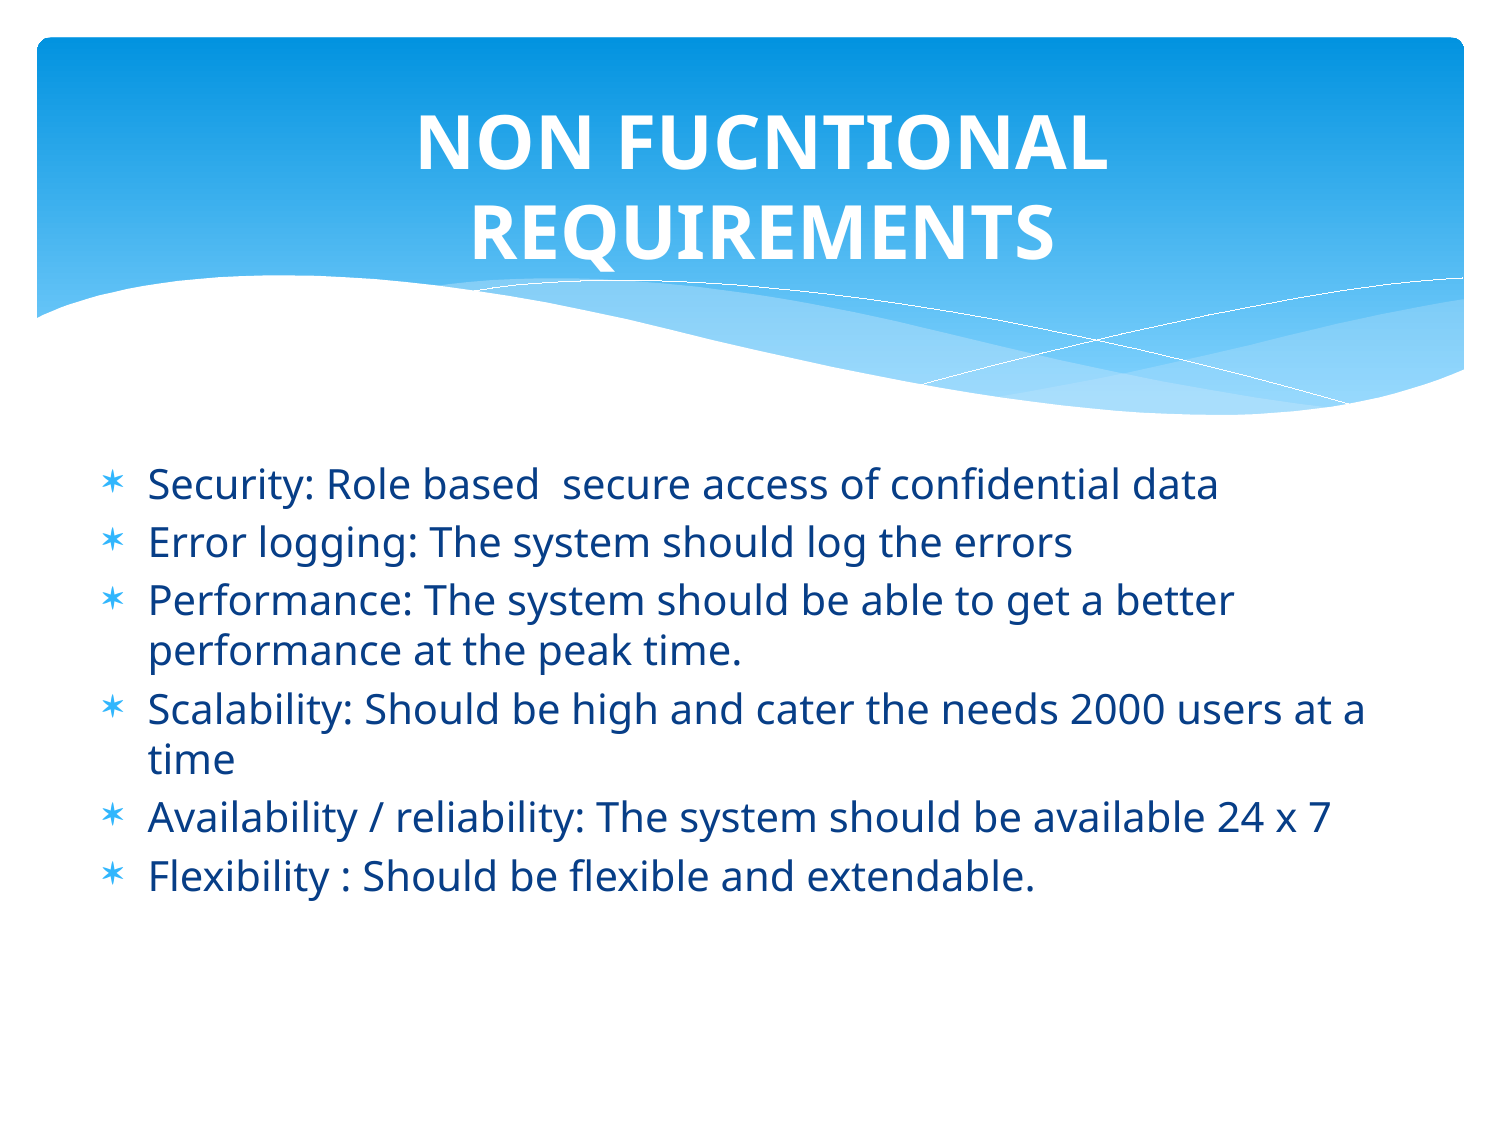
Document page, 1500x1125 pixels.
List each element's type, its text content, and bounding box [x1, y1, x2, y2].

list Security: Role based secure access of confidential data Error logging: The system should log the errors Performance: The system should be able to get a better performance at the peak time. Scalability: Should be high and cater the needs 2000 users at a time Availability / reliability: The system should be available 24 x 7 Flexibility : Should be flexible and extendable. [87, 450, 1438, 1100]
text_box NON FUCNTIONAL REQUIREMENTS [137, 87, 1388, 283]
